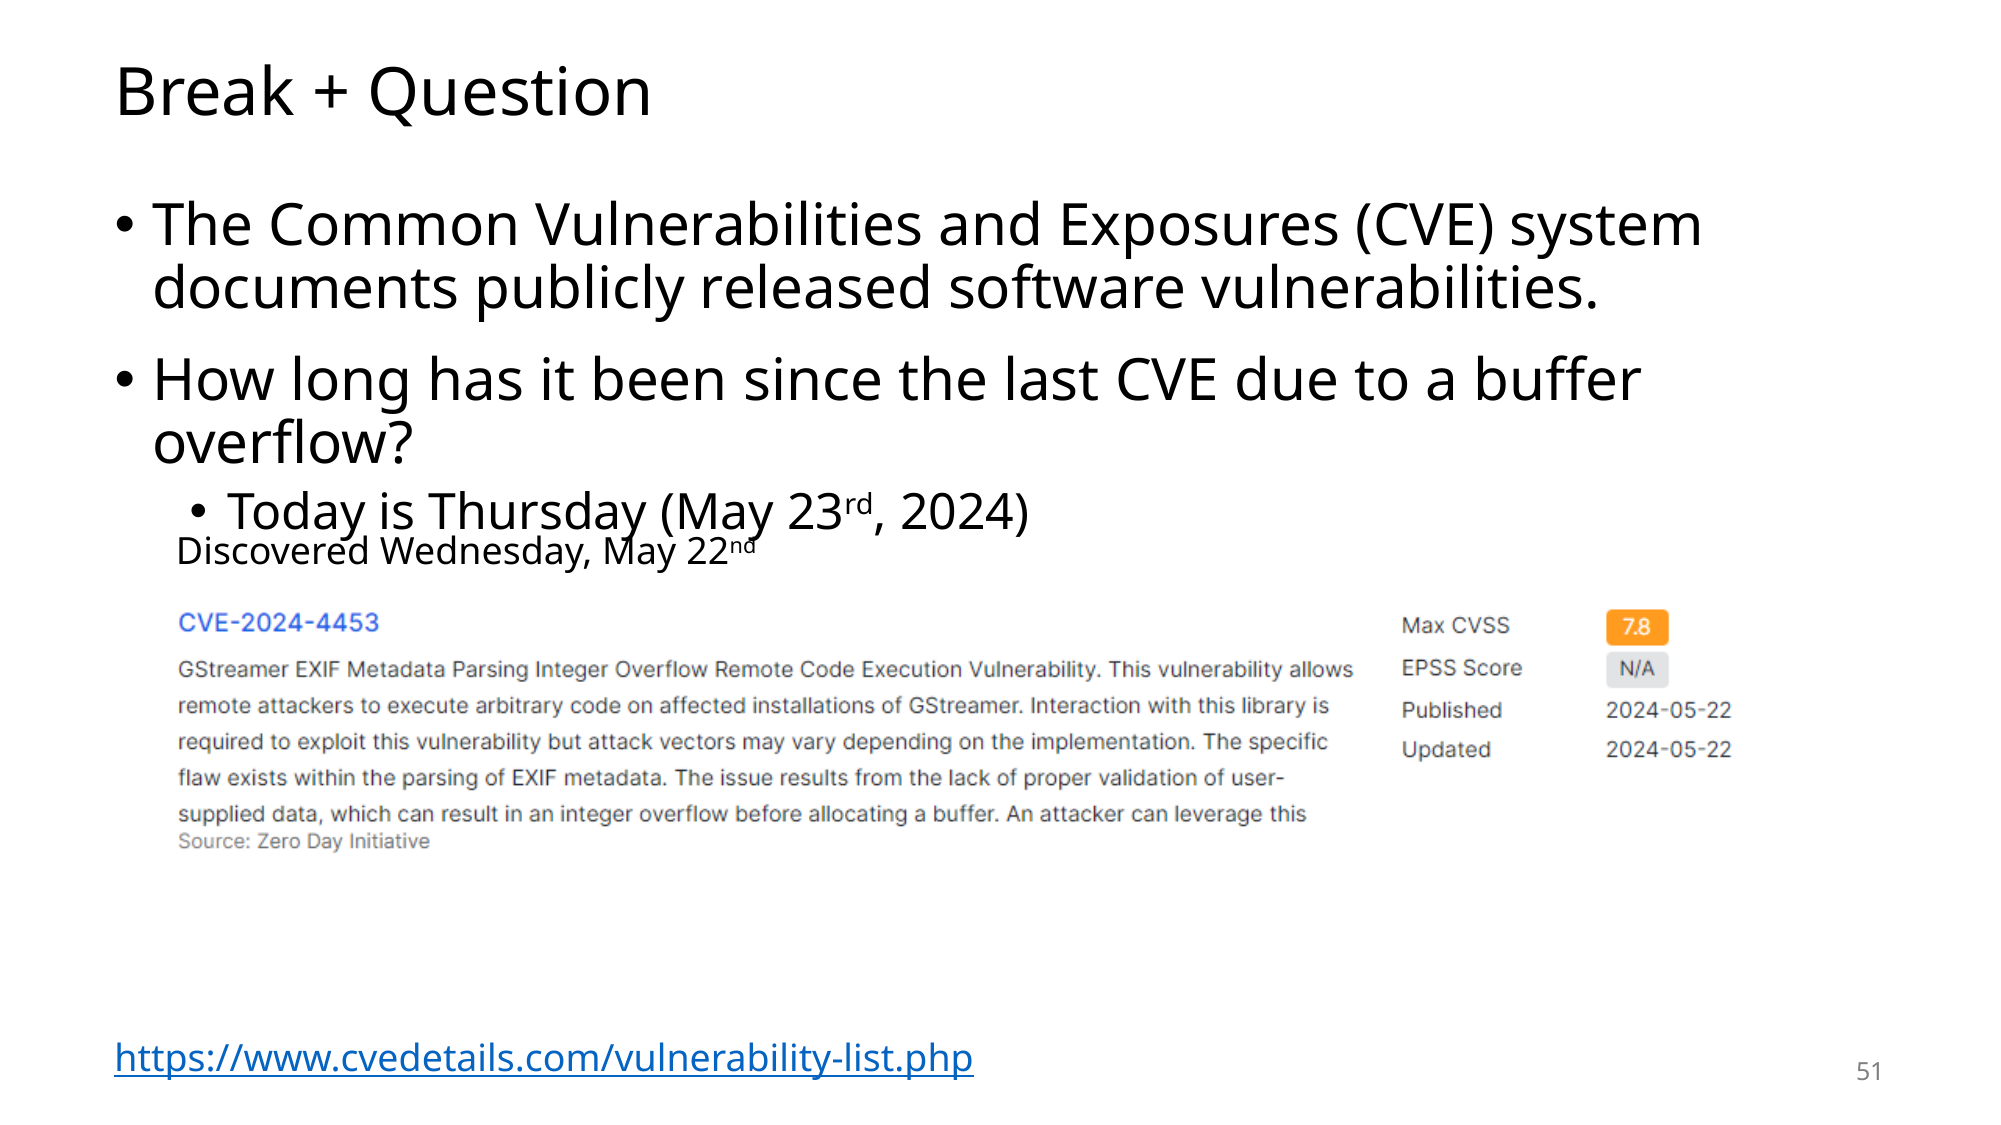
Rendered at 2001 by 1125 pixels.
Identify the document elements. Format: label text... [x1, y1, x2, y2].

picture [161, 594, 1766, 872]
text_box https://www.cvedetails.com/vulnerability-list.php [99, 1026, 1100, 1093]
text_box Discovered Wednesday, May 22nd [160, 519, 1205, 580]
slide_number 51 [1749, 1042, 1900, 1103]
title Break + Question [99, 37, 1900, 150]
list The Common Vulnerabilities and Exposures (CVE) system documents publicly released software vulnerabilities. How long has it been since the last CVE due to a buffer overflow? Today is Thursday (May 23rd, 2024) [99, 187, 1900, 1013]
